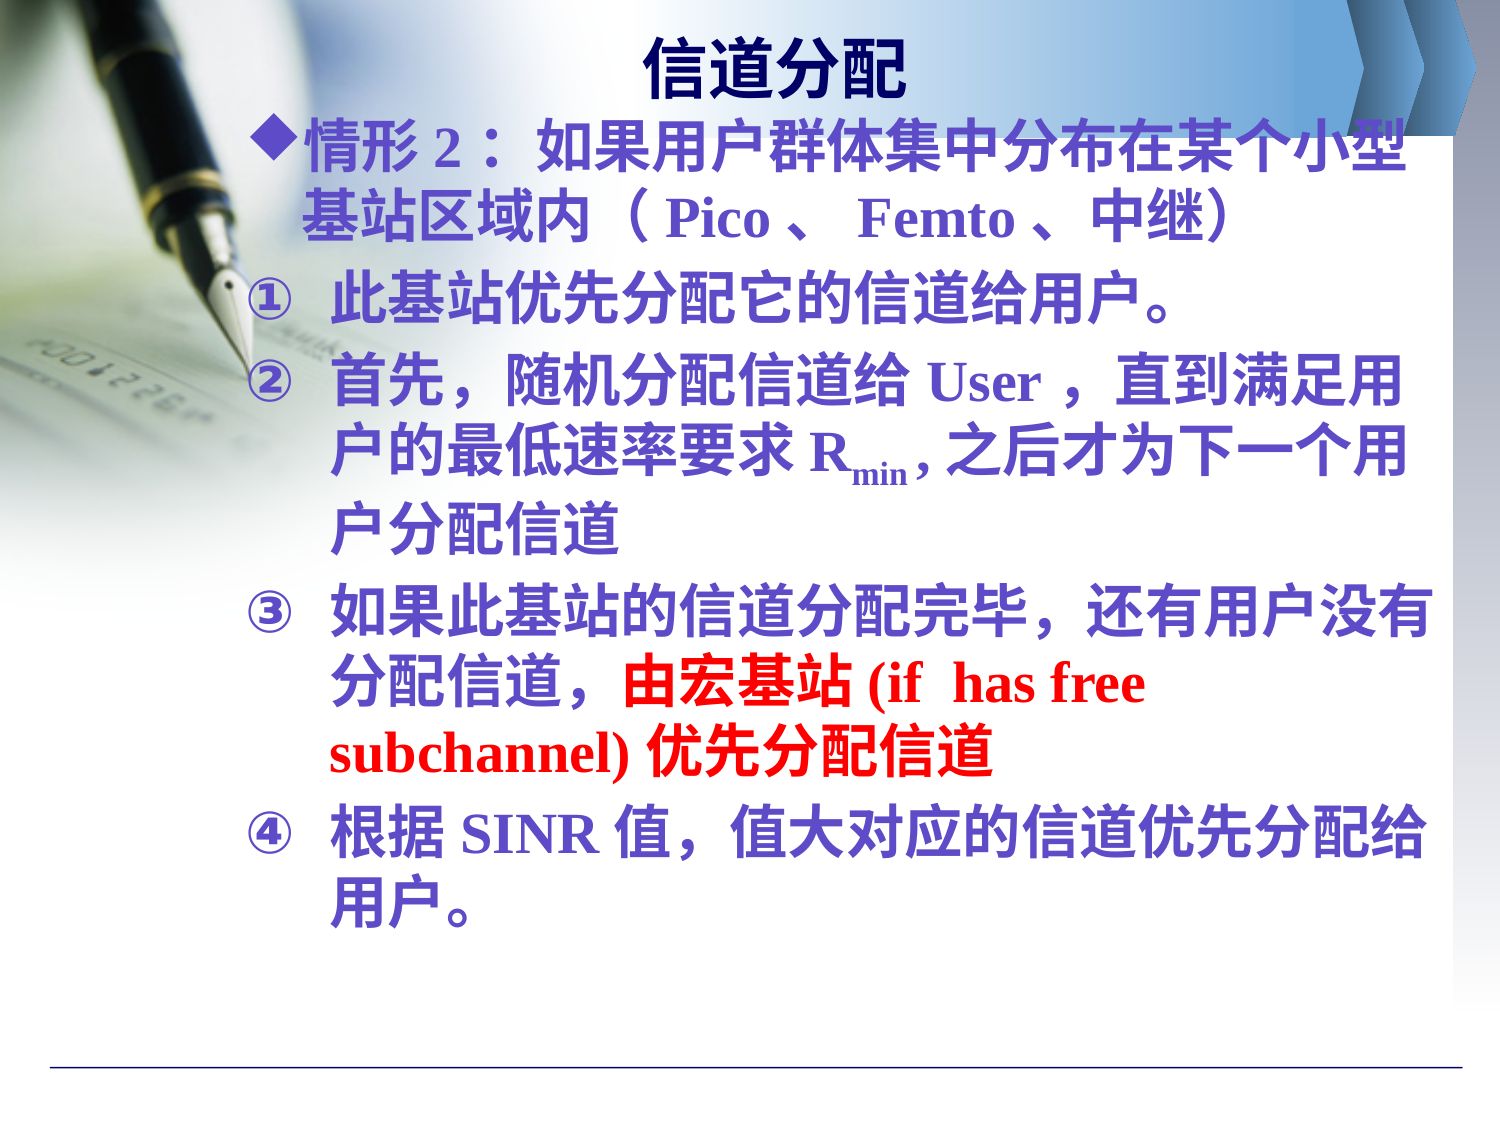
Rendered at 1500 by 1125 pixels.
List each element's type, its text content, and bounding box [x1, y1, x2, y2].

list 情形2：如果用户群体集中分布在某个小型基站区域内（Pico、Femto、中继） 此基站优先分配它的信道给用户。 首先，随机分配信道给User，直到满足用户的最低速率要求Rmin ,之后才为下一个用户分配信道 如果此基站的信道分配完毕，还有用户没有分配信道，由宏基站(if has free subchannel)优先分配信道 根据SINR值，值大对应的信道优先分配给用户。 [229, 101, 1471, 1095]
picture [0, 0, 632, 623]
title 信道分配 [187, 17, 1363, 116]
